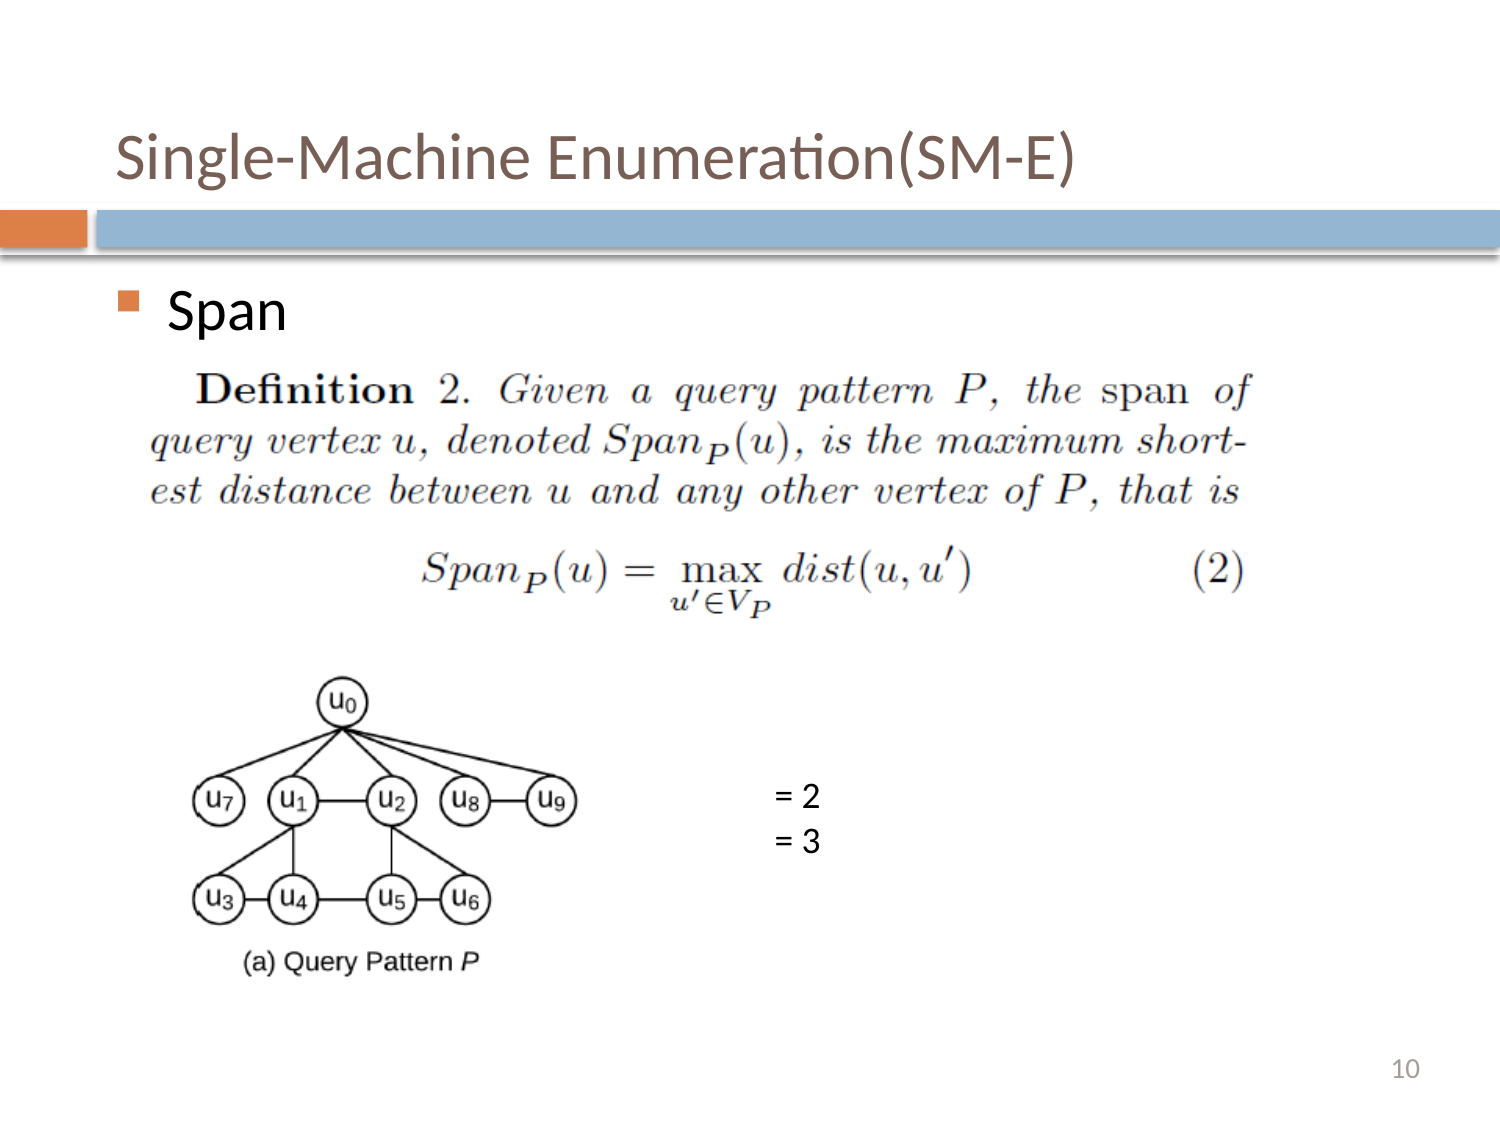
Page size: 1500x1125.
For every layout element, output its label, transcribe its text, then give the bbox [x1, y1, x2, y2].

list Span [100, 262, 1438, 1024]
picture [147, 361, 1264, 631]
title Single-Machine Enumeration(SM-E) [100, 37, 1438, 200]
picture [182, 670, 585, 984]
slide_number 10 [1316, 1046, 1436, 1087]
